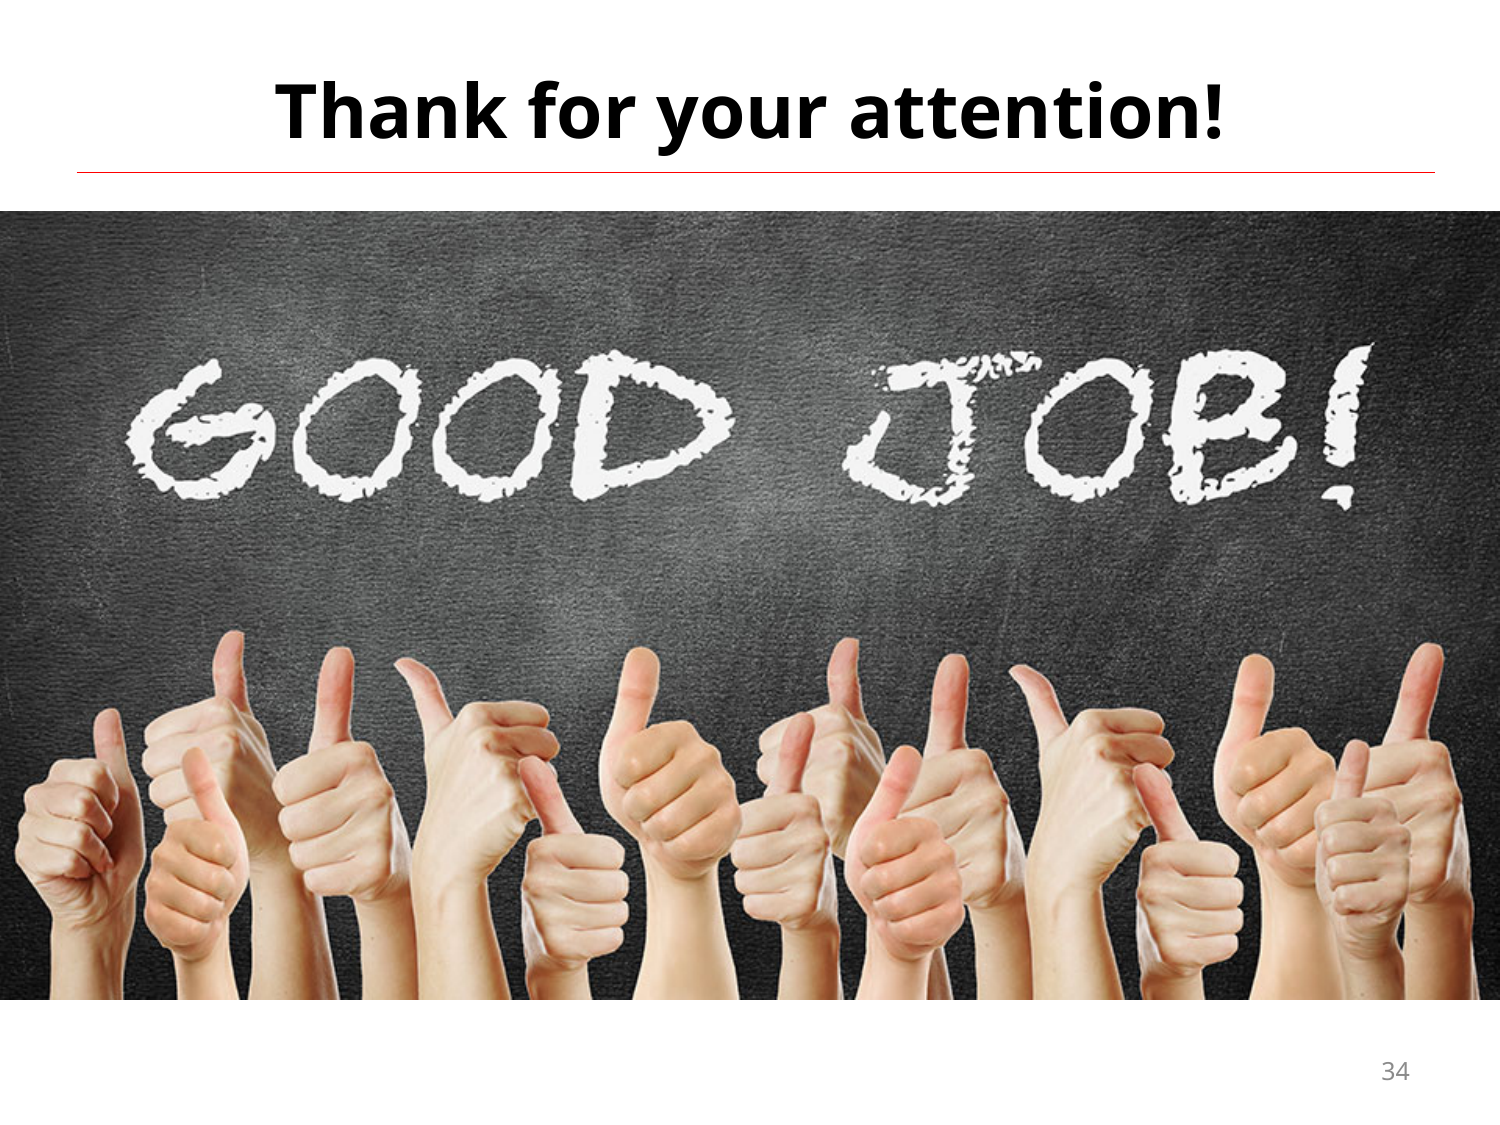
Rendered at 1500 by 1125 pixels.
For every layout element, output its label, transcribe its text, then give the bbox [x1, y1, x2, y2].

picture [0, 211, 1500, 1000]
slide_number 34 [1074, 1042, 1425, 1103]
title Thank for your attention! [75, 45, 1425, 173]
